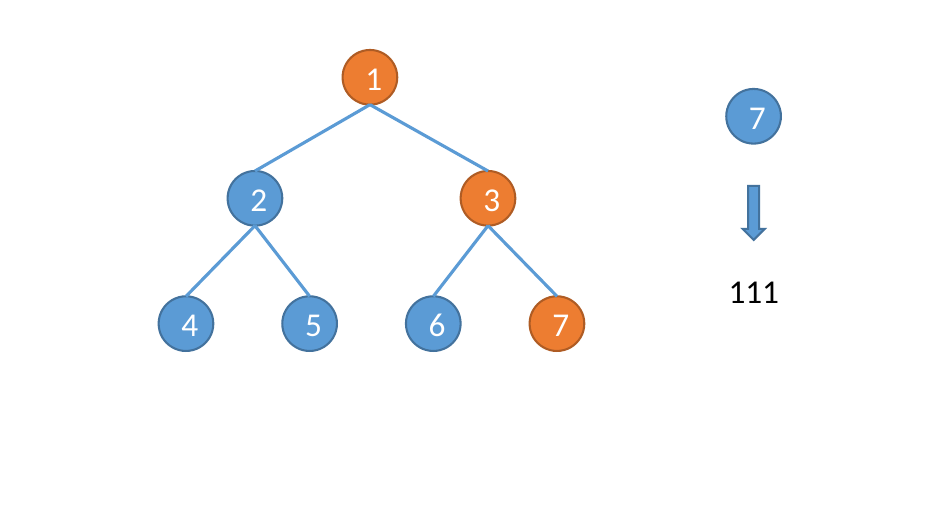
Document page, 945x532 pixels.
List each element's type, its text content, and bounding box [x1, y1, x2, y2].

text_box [254, 225, 310, 297]
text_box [433, 225, 487, 297]
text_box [369, 104, 488, 171]
text_box 4 [157, 295, 215, 353]
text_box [487, 225, 557, 297]
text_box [254, 104, 369, 171]
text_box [185, 225, 254, 297]
text_box 6 [404, 295, 462, 353]
text_box [740, 184, 768, 242]
text_box 2 [226, 169, 284, 225]
text_box 1 [341, 48, 399, 104]
text_box 7 [725, 87, 782, 145]
text_box 7 [528, 295, 586, 353]
text_box 5 [281, 295, 339, 353]
text_box 111 [713, 262, 894, 318]
text_box 3 [459, 169, 517, 225]
